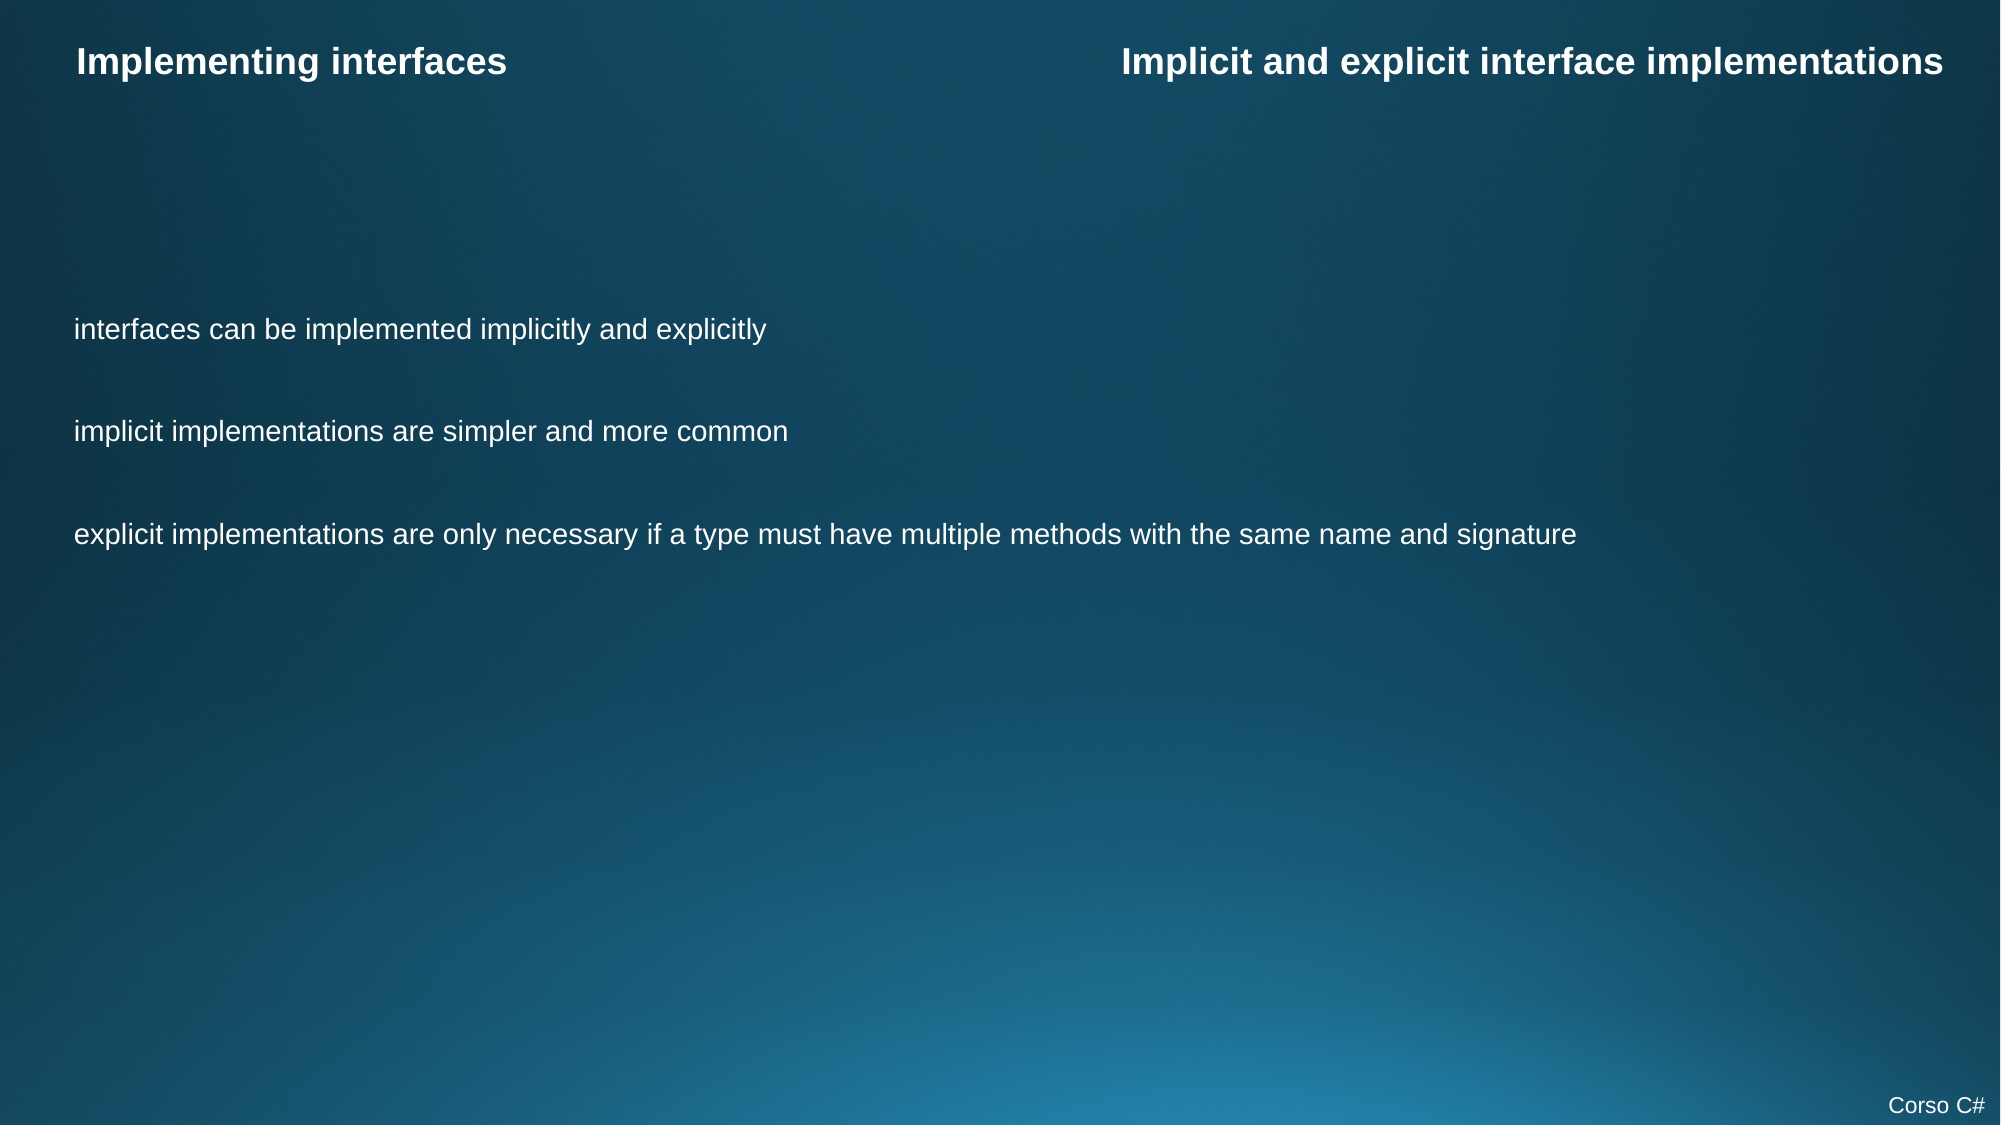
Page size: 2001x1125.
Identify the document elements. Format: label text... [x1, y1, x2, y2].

text_box Implementing interfaces [61, 29, 523, 89]
text_box Corso C# [0, 1083, 2000, 1125]
text_box interfaces can be implemented implicitly and explicitly implicit implementations are simpler and more common explicit implementations are only necessary if a type must have multiple methods with the same name and signature [59, 285, 1938, 558]
text_box Implicit and explicit interface implementations [992, 29, 1960, 89]
picture [0, 0, 2001, 1125]
